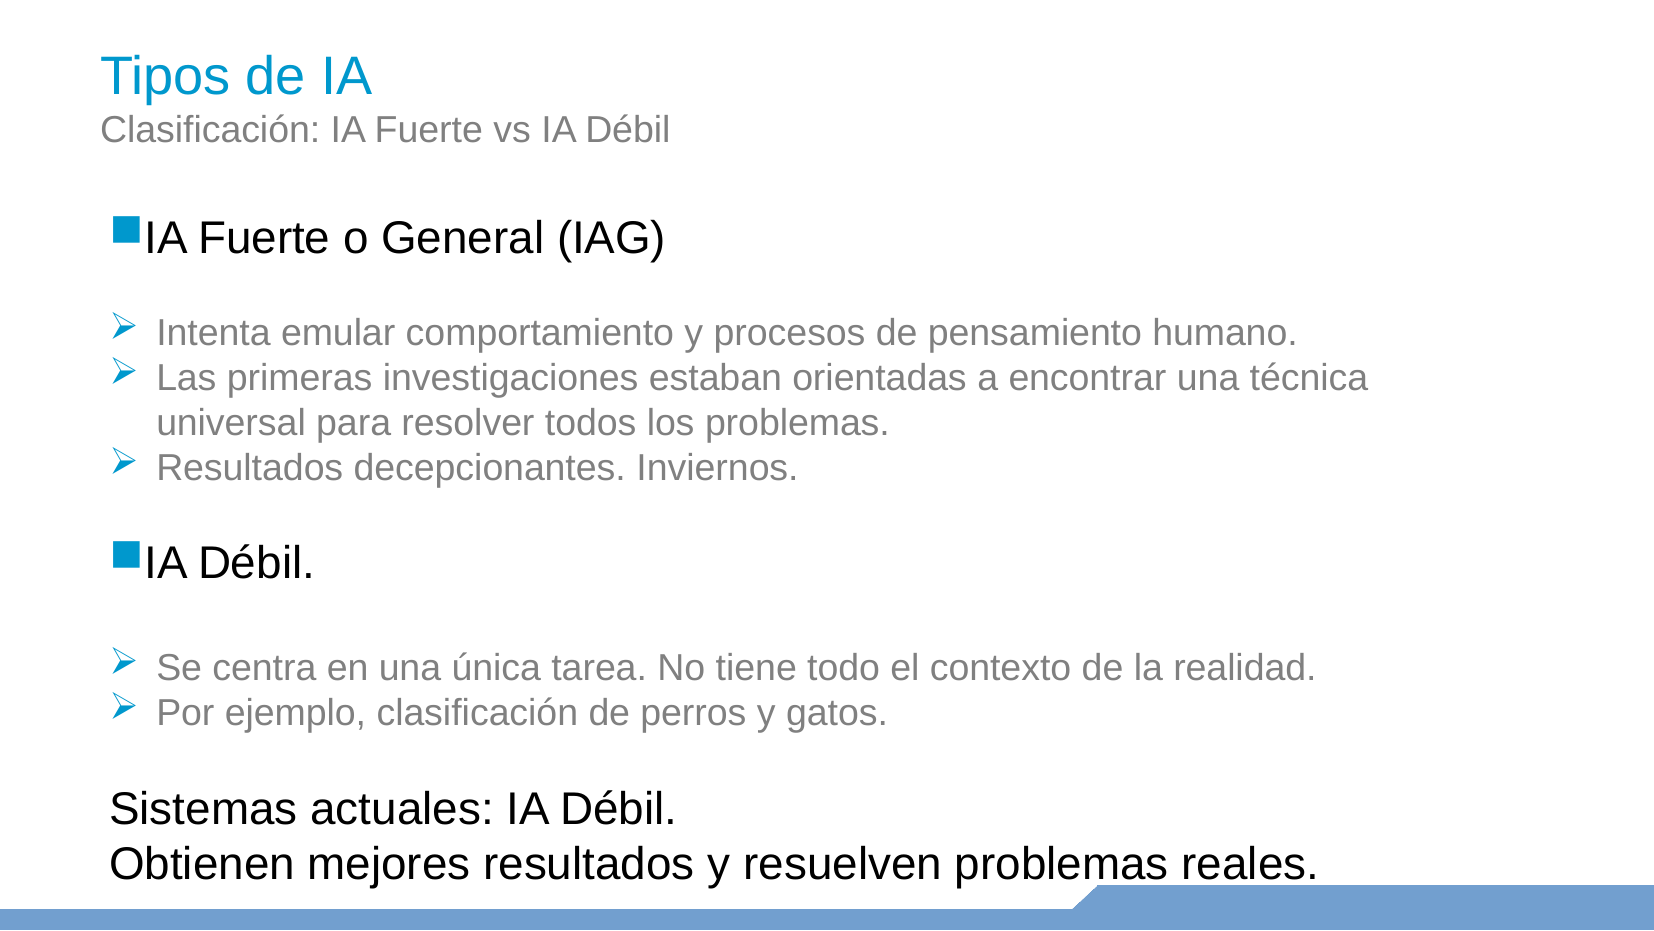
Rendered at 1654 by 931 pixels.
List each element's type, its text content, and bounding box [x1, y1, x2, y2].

text_box Sistemas actuales: IA Débil. Obtienen mejores resultados y resuelven problemas reales. [94, 771, 1560, 885]
text_box Tipos de IA Clasificación: IA Fuerte vs IA Débil [100, 29, 1587, 162]
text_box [0, 885, 1654, 931]
text_box IA Fuerte o General (IAG) Intenta emular comportamiento y procesos de pensamiento humano. Las primeras investigaciones estaban orientadas a encontrar una técnica universal para resolver todos los problemas. Resultados decepcionantes. Inviernos. IA Débil. Se centra en una única tarea. No tiene todo el contexto de la realidad. Por ejemplo, clasificación de perros y gatos. [94, 200, 1536, 768]
